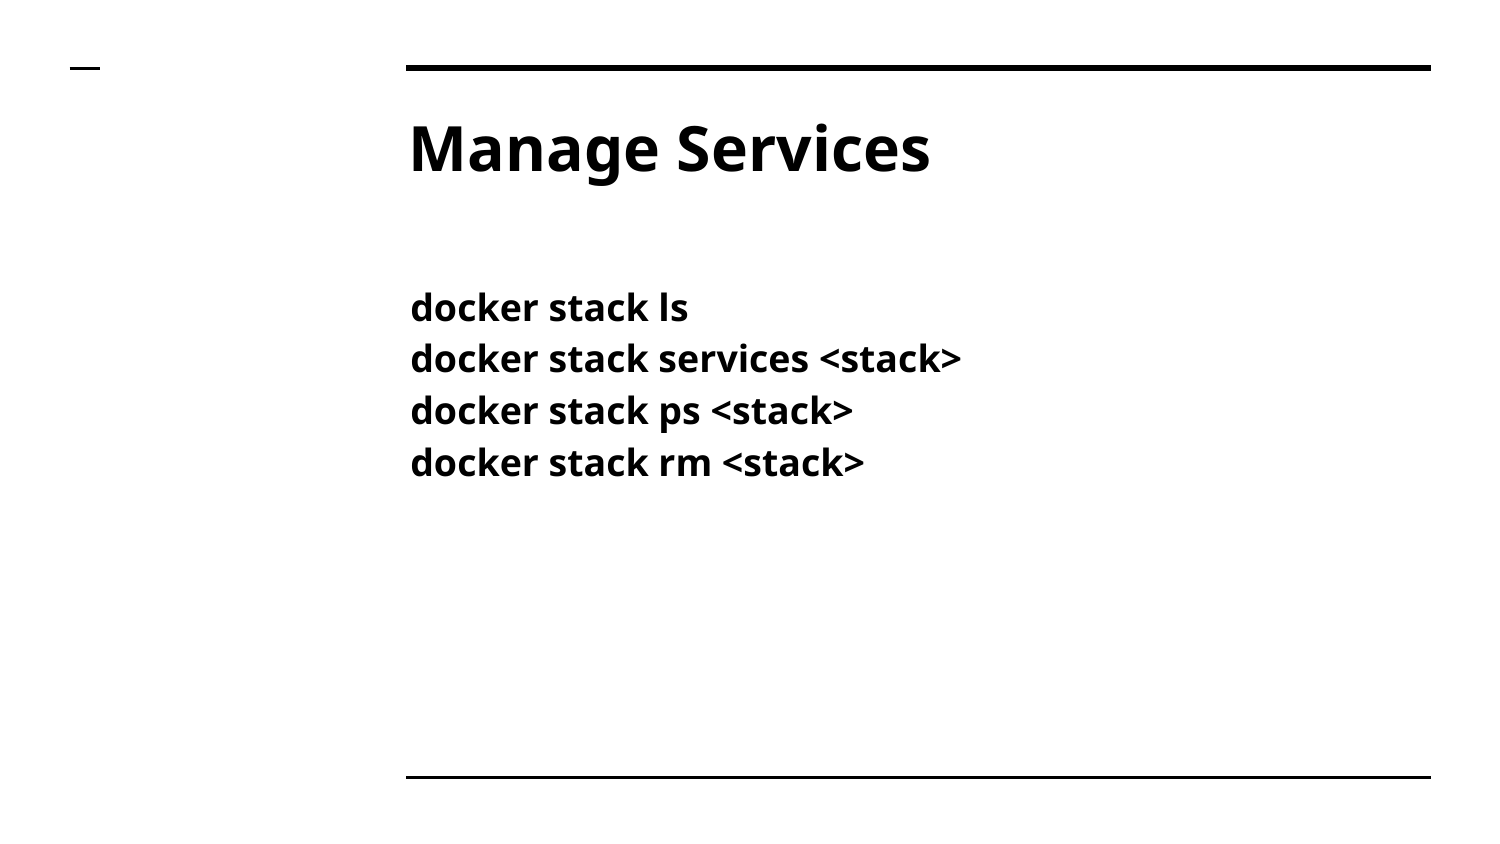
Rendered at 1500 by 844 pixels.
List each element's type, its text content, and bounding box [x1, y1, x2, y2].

title Manage Services [393, 94, 1431, 199]
list docker stack ls docker stack services <stack> docker stack ps <stack> docker stack rm <stack> [395, 261, 1433, 755]
